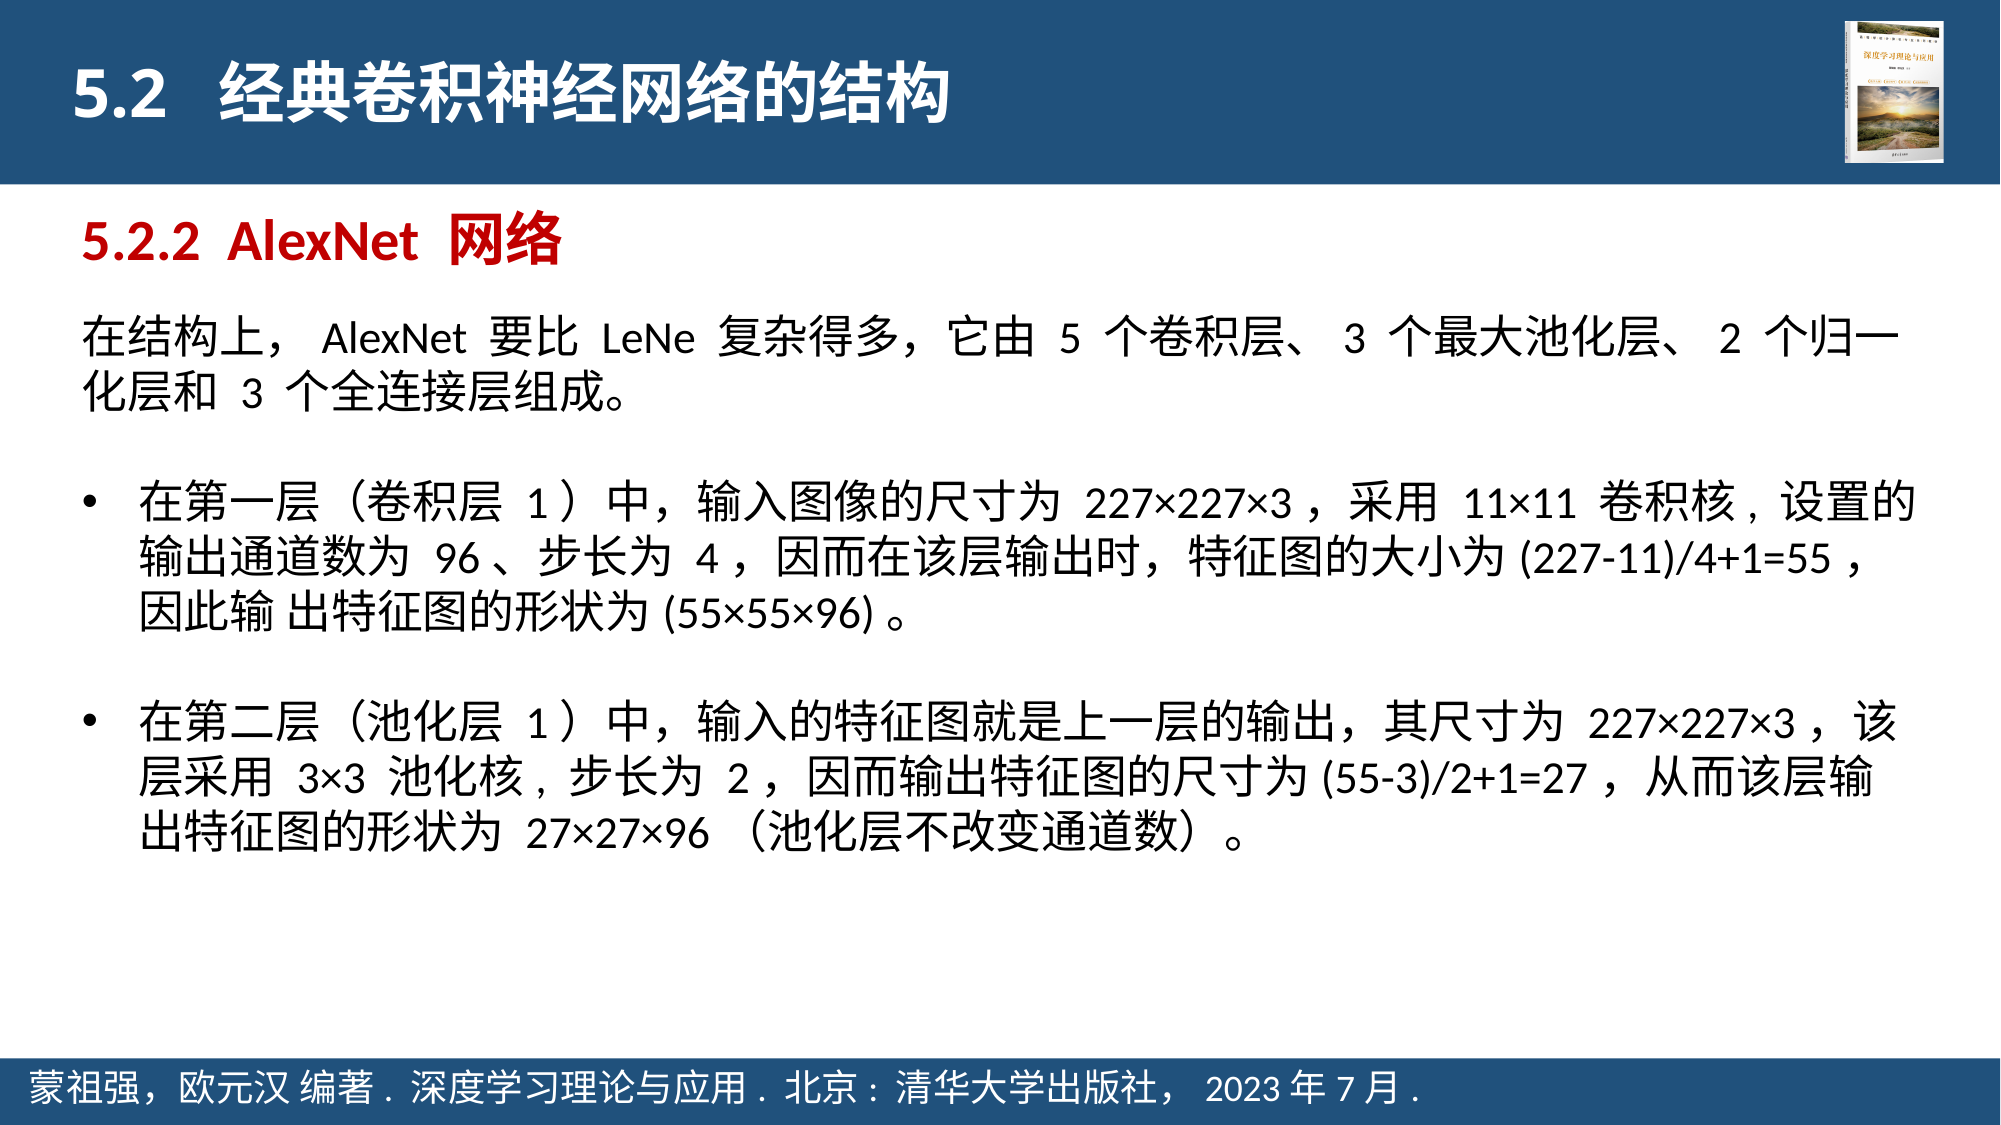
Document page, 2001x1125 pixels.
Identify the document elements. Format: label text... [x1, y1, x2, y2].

picture [1844, 21, 1944, 163]
text_box 在结构上，AlexNet 要比 LeNe 复杂得多，它由 5 个卷积层、3 个最大池化层、2 个归一 化层和 3 个全连接层组成。 在第一层（卷积层 1）中，输入图像的尺寸为 227×227×3，采用 11×11 卷积核, 设置的输出通道数为 96、步长为 4，因而在该层输出时，特征图的大小为(227-11)/4+1=55，因此输 出特征图的形状为(55×55×96)。 在第二层（池化层 1）中，输入的特征图就是上一层的输出，其尺寸为 227×227×3，该 层采用 3×3 池化核, 步长为 2，因而输出特征图的尺寸为(55-3)/2+1=27，从而该层输出特征图的形状为 27×27×96（池化层不改变通道数）。 [67, 300, 1933, 920]
text_box 5.2 经典卷积神经网络的结构 [55, 42, 1555, 233]
text_box 5.2.2 AlexNet 网络 [67, 194, 1933, 280]
